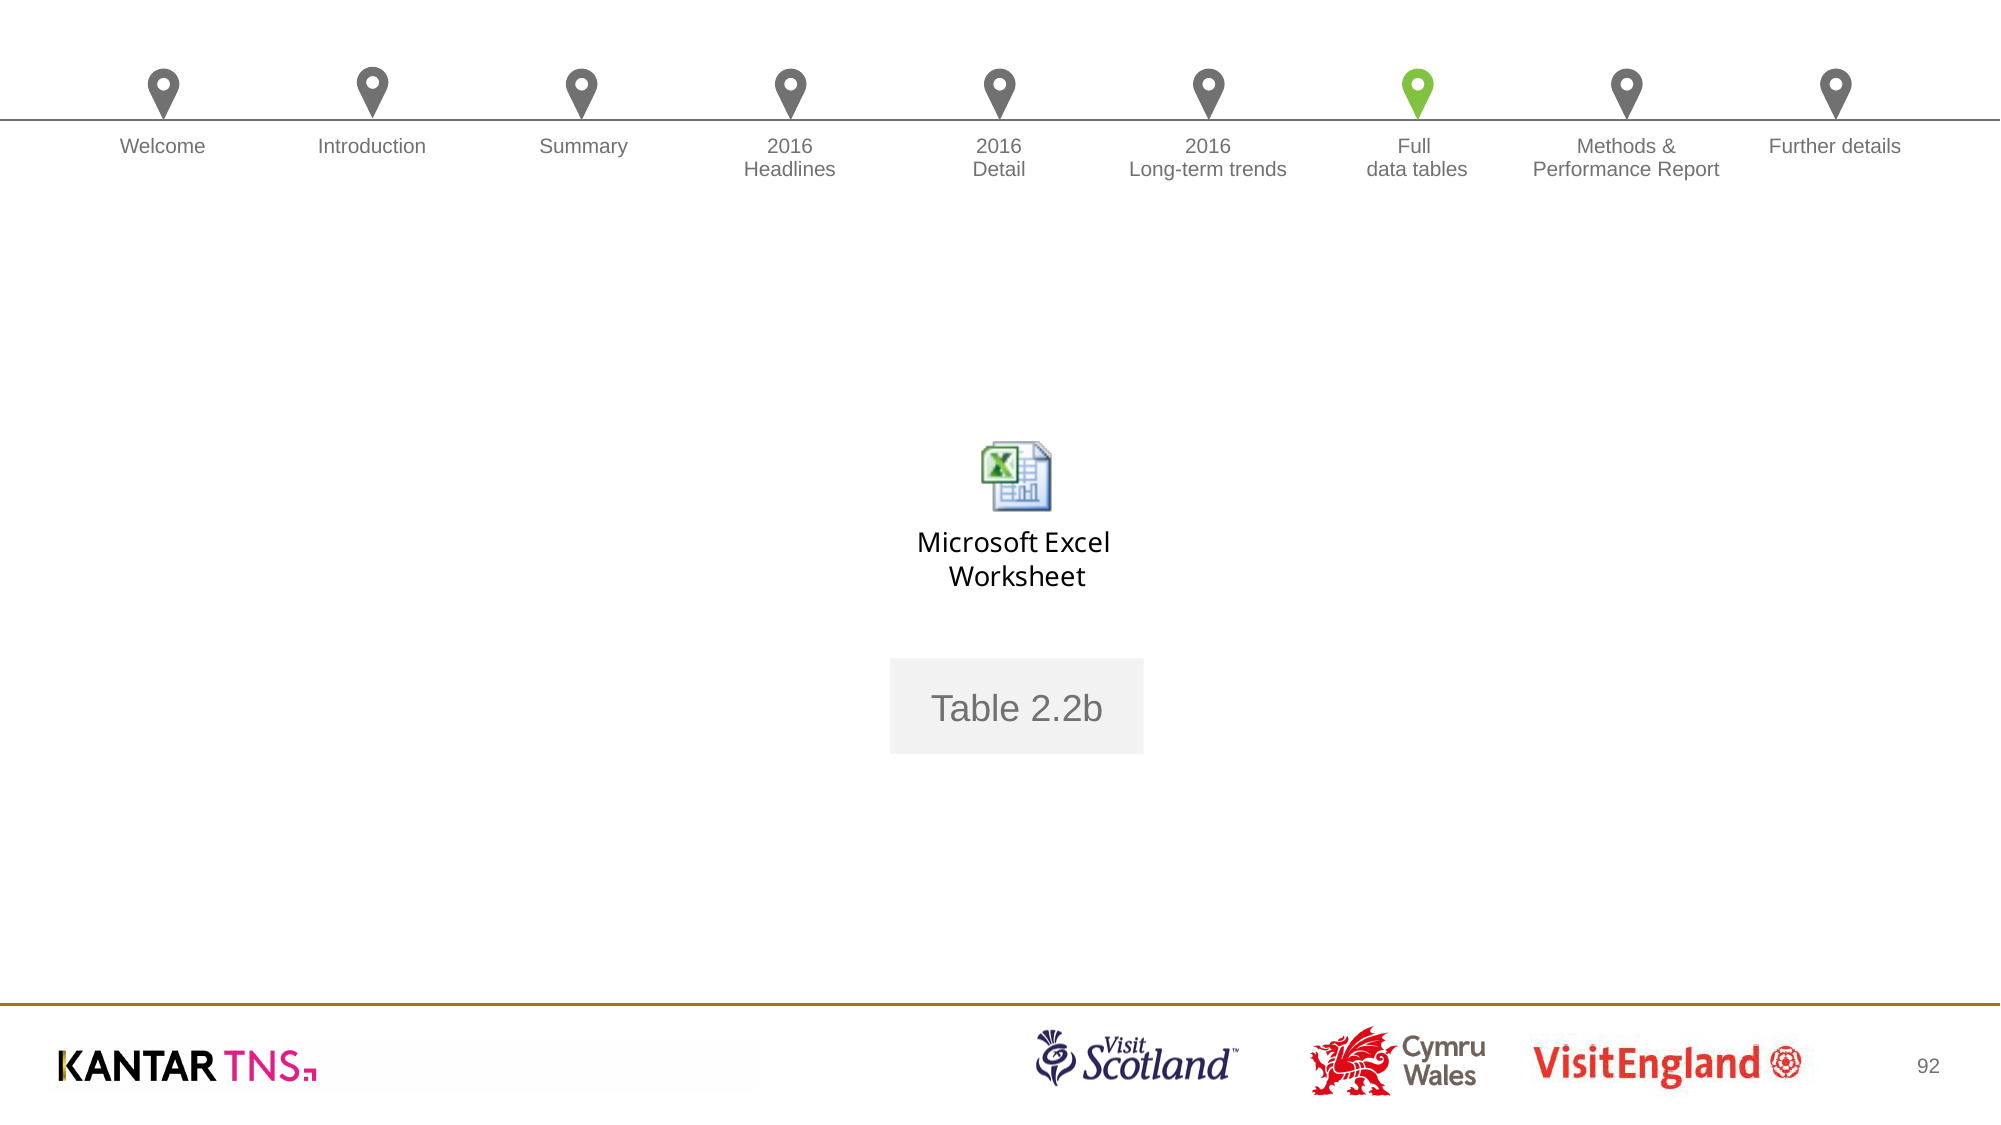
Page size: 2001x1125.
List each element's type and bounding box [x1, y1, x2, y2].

text_box [907, 440, 1127, 626]
text_box [356, 66, 389, 119]
text_box [889, 657, 1145, 755]
text_box [0, 68, 2000, 121]
picture [1002, 1008, 1266, 1114]
picture [48, 1039, 759, 1093]
text_box [147, 68, 180, 119]
picture [1310, 1026, 1485, 1096]
slide_number [1780, 1048, 1941, 1082]
